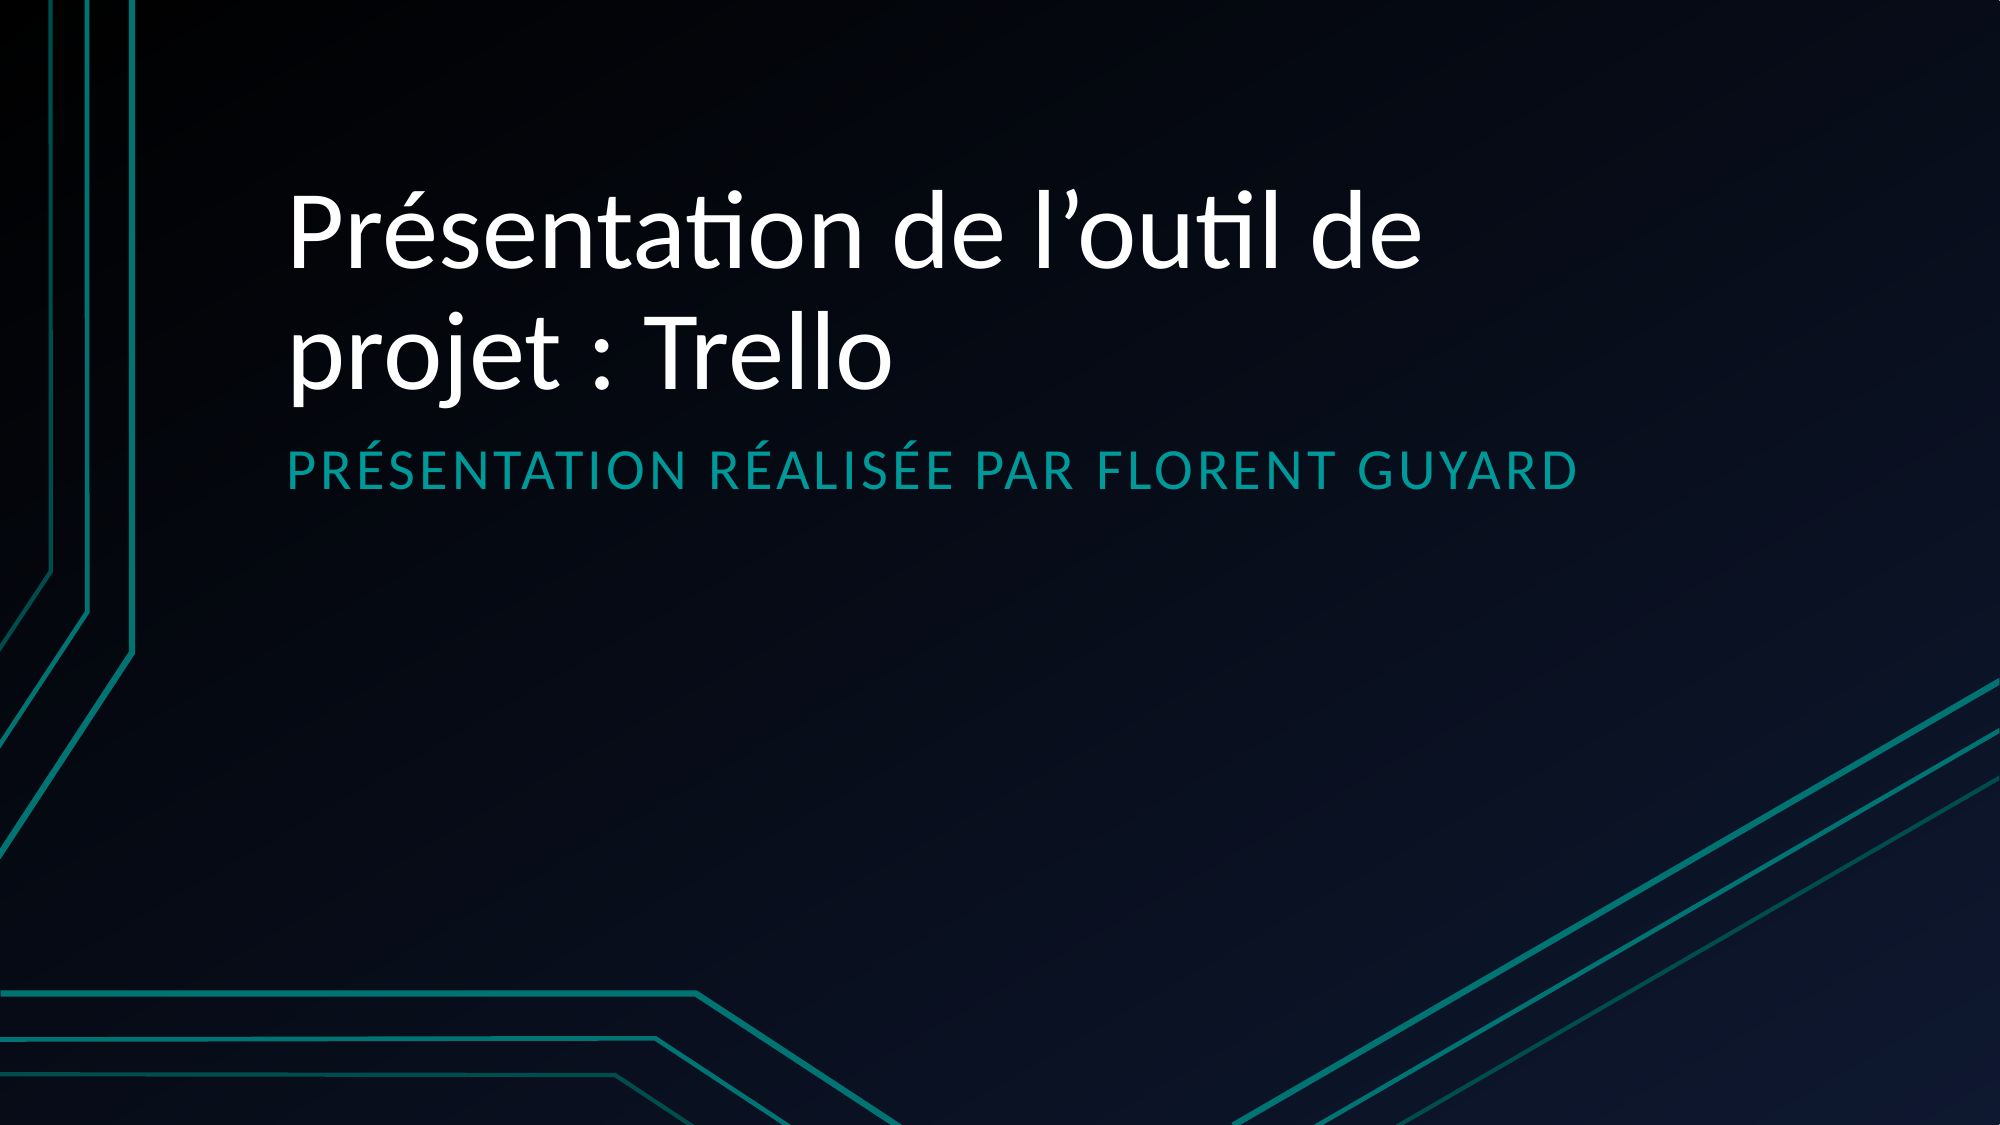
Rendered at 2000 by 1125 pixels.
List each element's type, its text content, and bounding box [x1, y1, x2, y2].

subtitle Présentation réalisée par Florent Guyard [266, 429, 1700, 717]
title Présentation de l’outil de projet : Trello [266, 95, 1700, 424]
